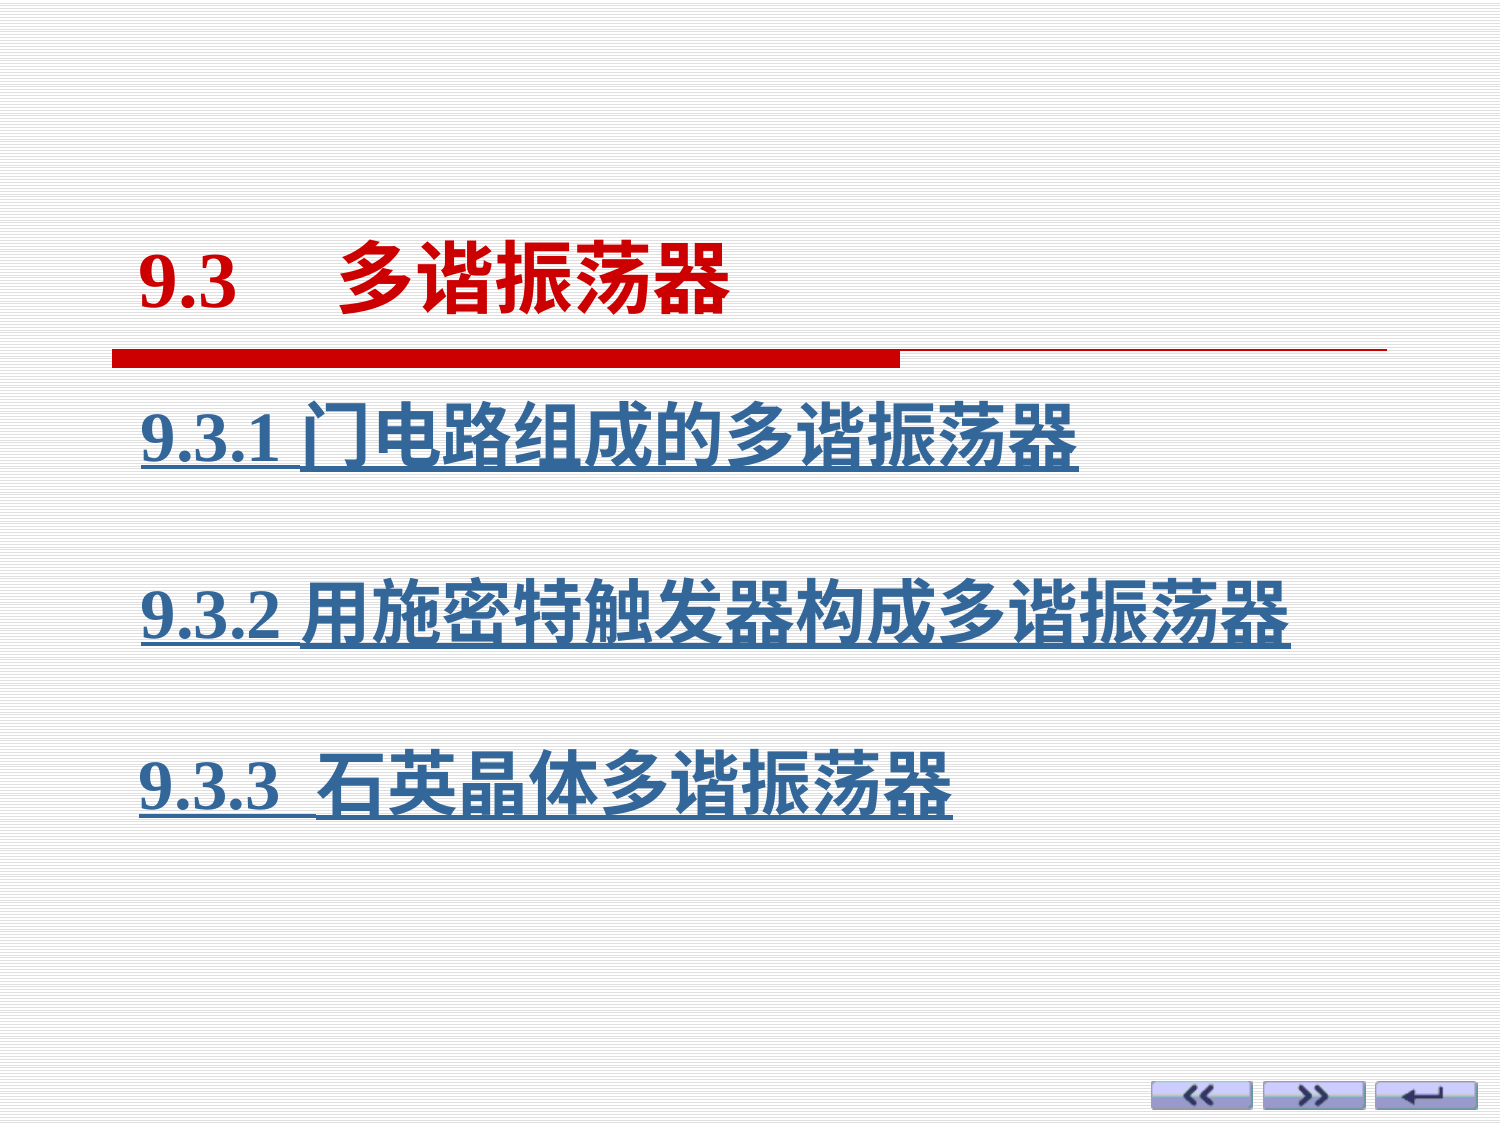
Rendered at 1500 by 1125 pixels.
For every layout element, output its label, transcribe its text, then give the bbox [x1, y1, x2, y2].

text_box 9.3 多谐振荡器 [123, 214, 819, 338]
picture [1151, 1081, 1253, 1110]
picture [1375, 1081, 1478, 1110]
text_box 9.3.3 石英晶体多谐振荡器 [123, 746, 1459, 834]
text_box 9.3.2 用施密特触发器构成多谐振荡器 [125, 557, 1500, 680]
text_box 9.3.1 门电路组成的多谐振荡器 [125, 379, 1500, 503]
picture [1263, 1081, 1366, 1110]
